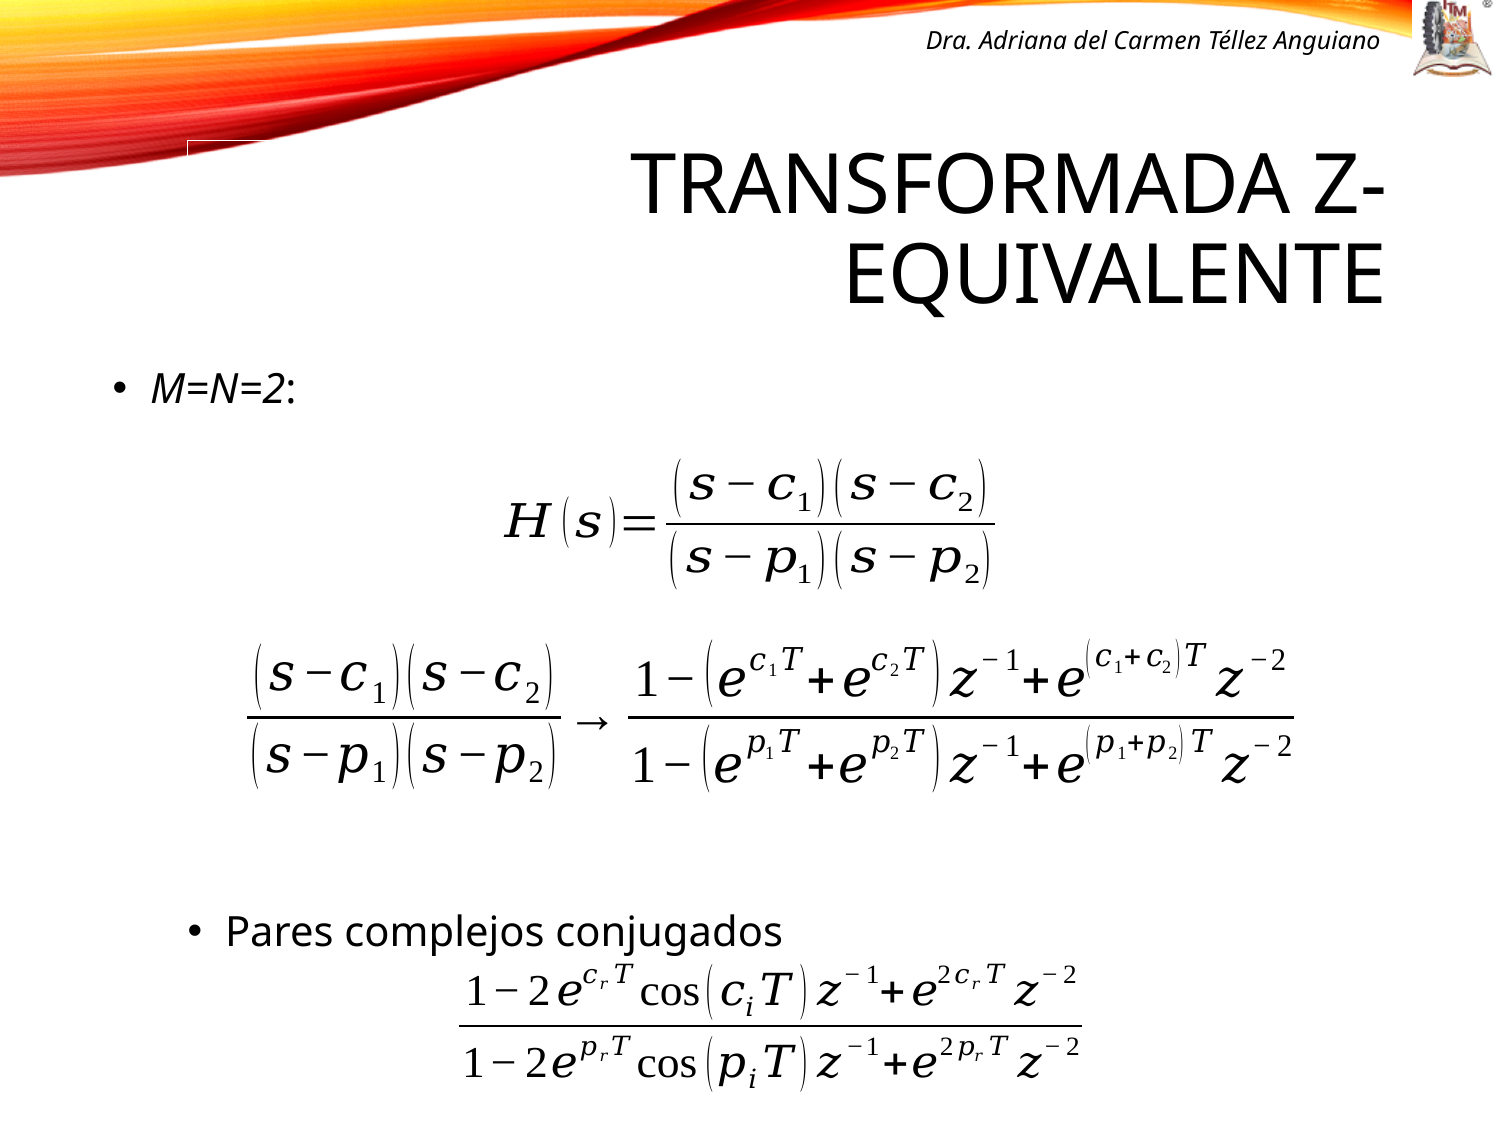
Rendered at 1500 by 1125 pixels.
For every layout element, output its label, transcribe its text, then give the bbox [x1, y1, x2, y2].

picture [0, 0, 1500, 178]
list M=N=2: Pares complejos conjugados [97, 360, 1403, 1028]
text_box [891, 0, 1500, 78]
title Transformada z-equivalente [356, 125, 1403, 338]
